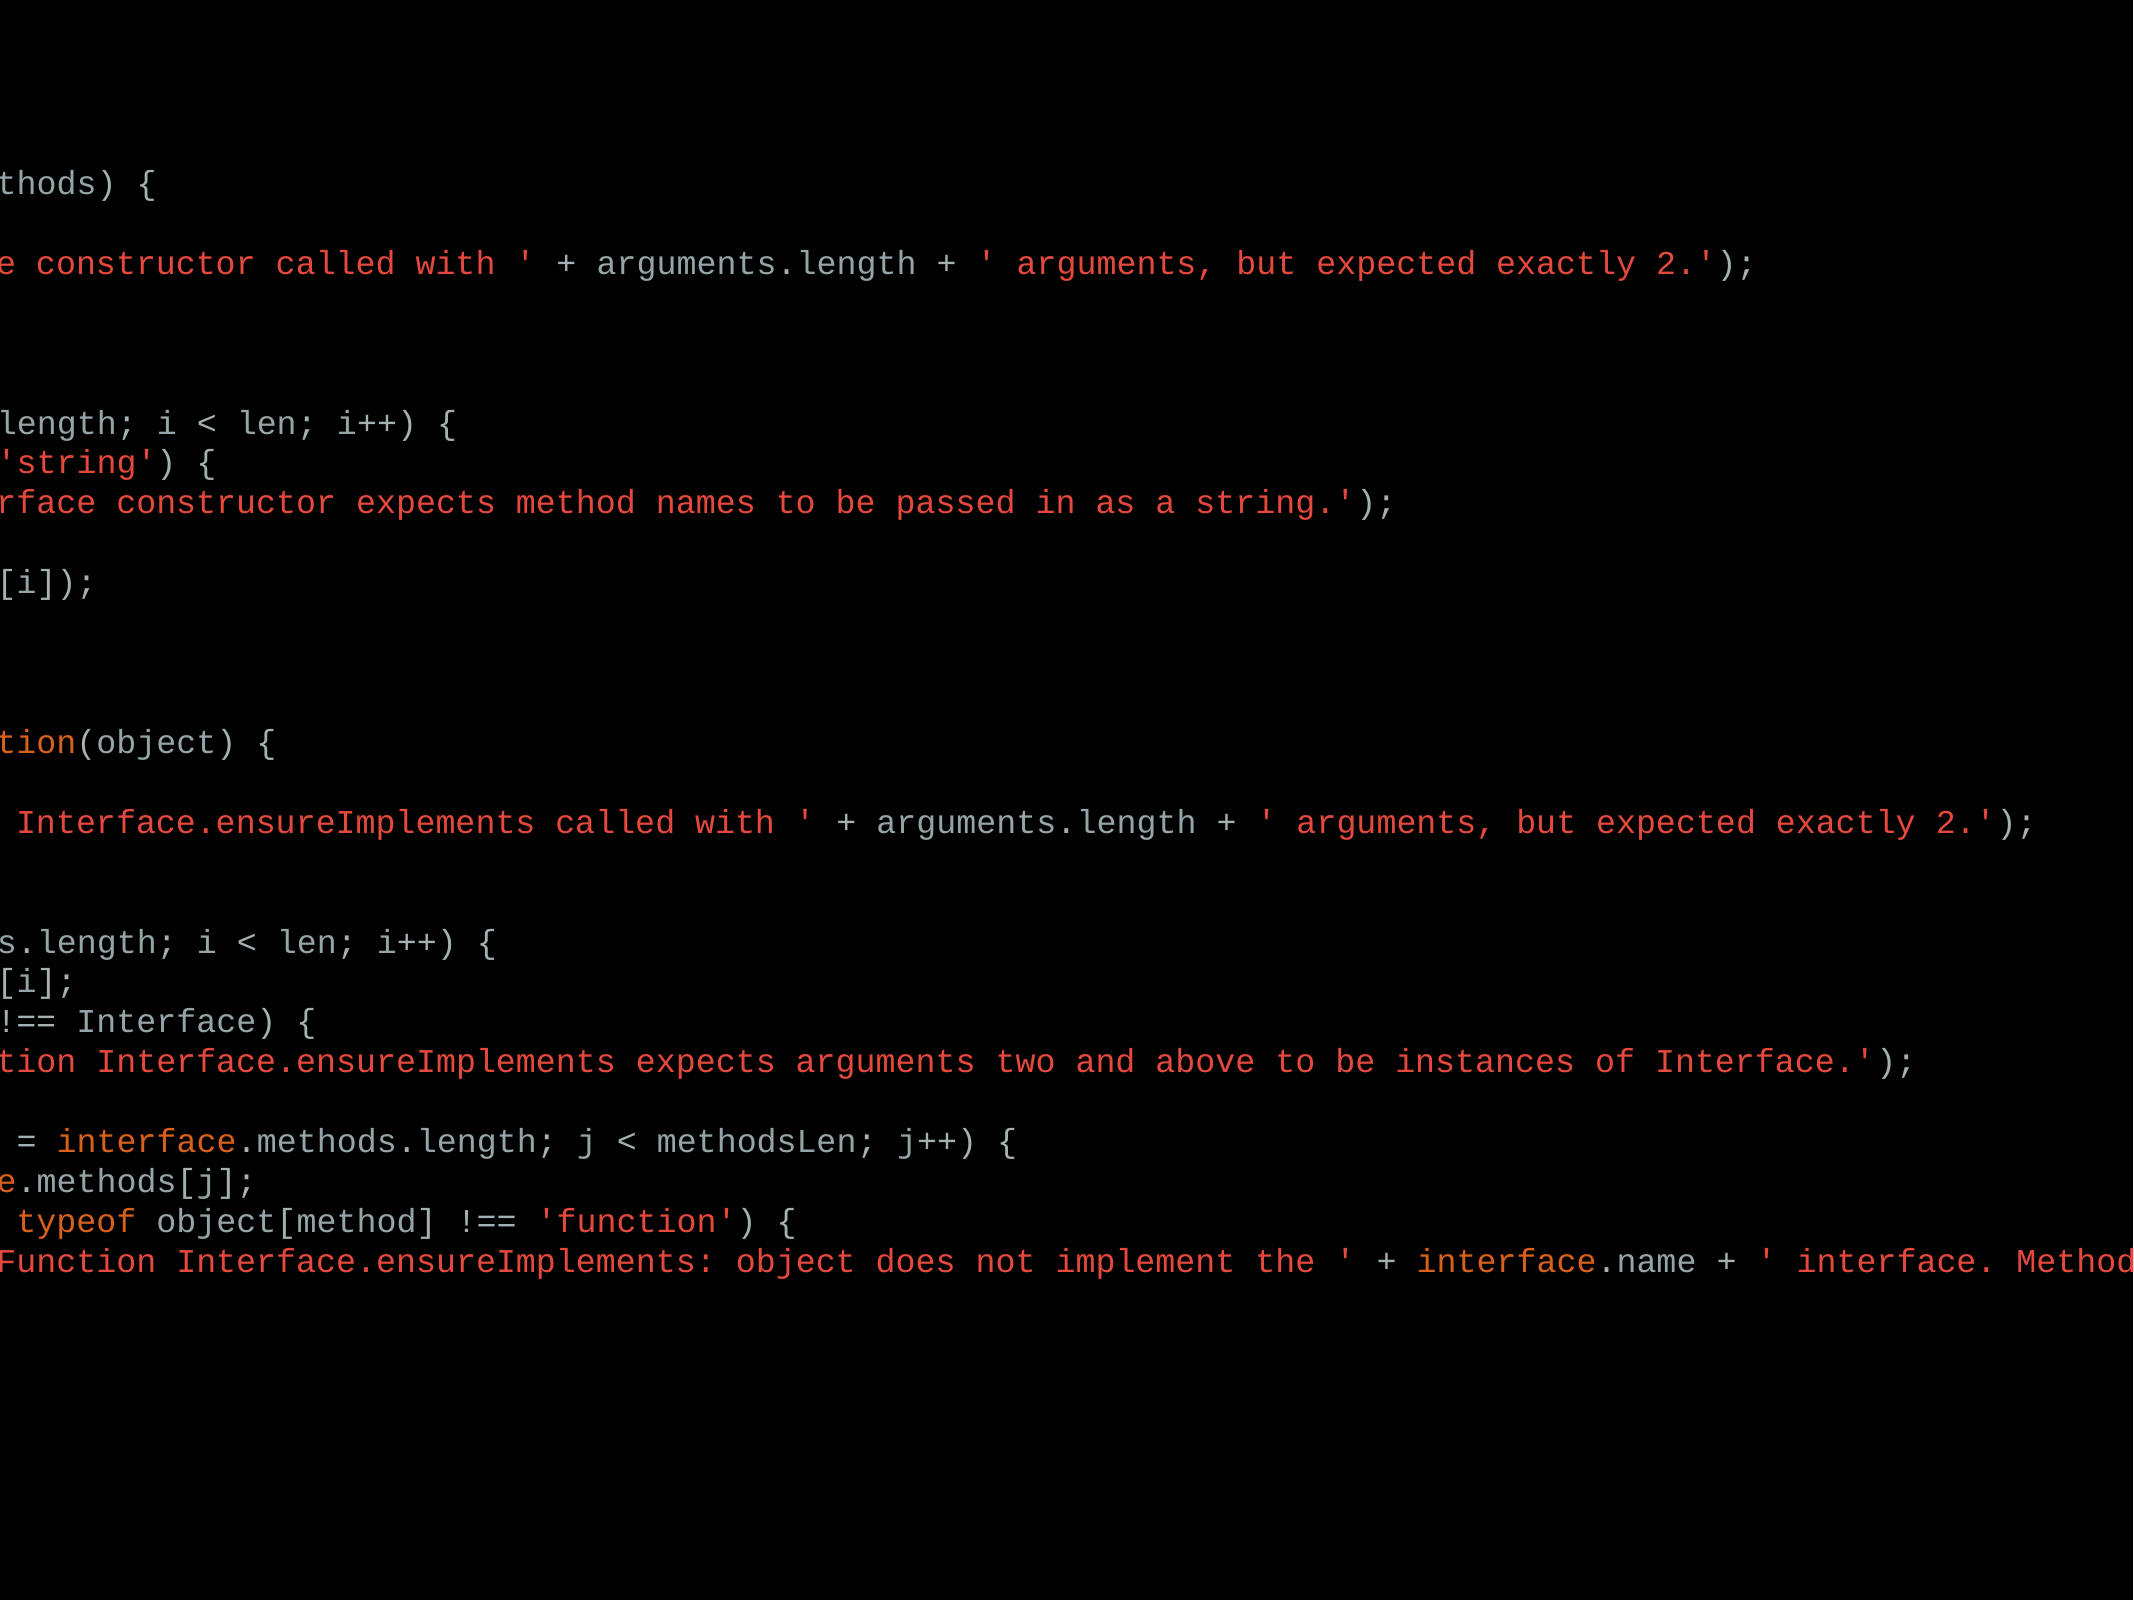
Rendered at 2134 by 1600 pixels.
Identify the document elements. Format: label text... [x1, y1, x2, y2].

text_box var Interface = function(name, methods) { if(arguments.length !== 2) { throw new Error('Interface constructor called with ' + arguments.length + ' arguments, but expected exactly 2.'); } this.name = name; this.methods = []; for(var i = 0, len = methods.length; i < len; i++) { if(typeof methods[i] !== 'string') { throw new Error('Interface constructor expects method names to be passed in as a string.'); } this.methods.push(methods[i]); } } Interface.ensureImplements = function(object) { if(arguments.length < 2) { throw new Error('Function Interface.ensureImplements called with ' + arguments.length + ' arguments, but expected exactly 2.'); } for(var i = 1, len = arguments.length; i < len; i++) { var interface = arguments[i]; if(interface.constructor !== Interface) { throw new Error('Function Interface.ensureImplements expects arguments two and above to be instances of Interface.'); } for(var j = 0, methodsLen = interface.methods.length; j < methodsLen; j++) { var method = interface.methods[j]; if(!object[method] || typeof object[method] !== 'function') { throw new Error('Function Interface.ensureImplements: object does not implement the ' + interface.name + ' interface. Method ' + method + ' was not found.'); } } } }; [0, 152, 2134, 1447]
